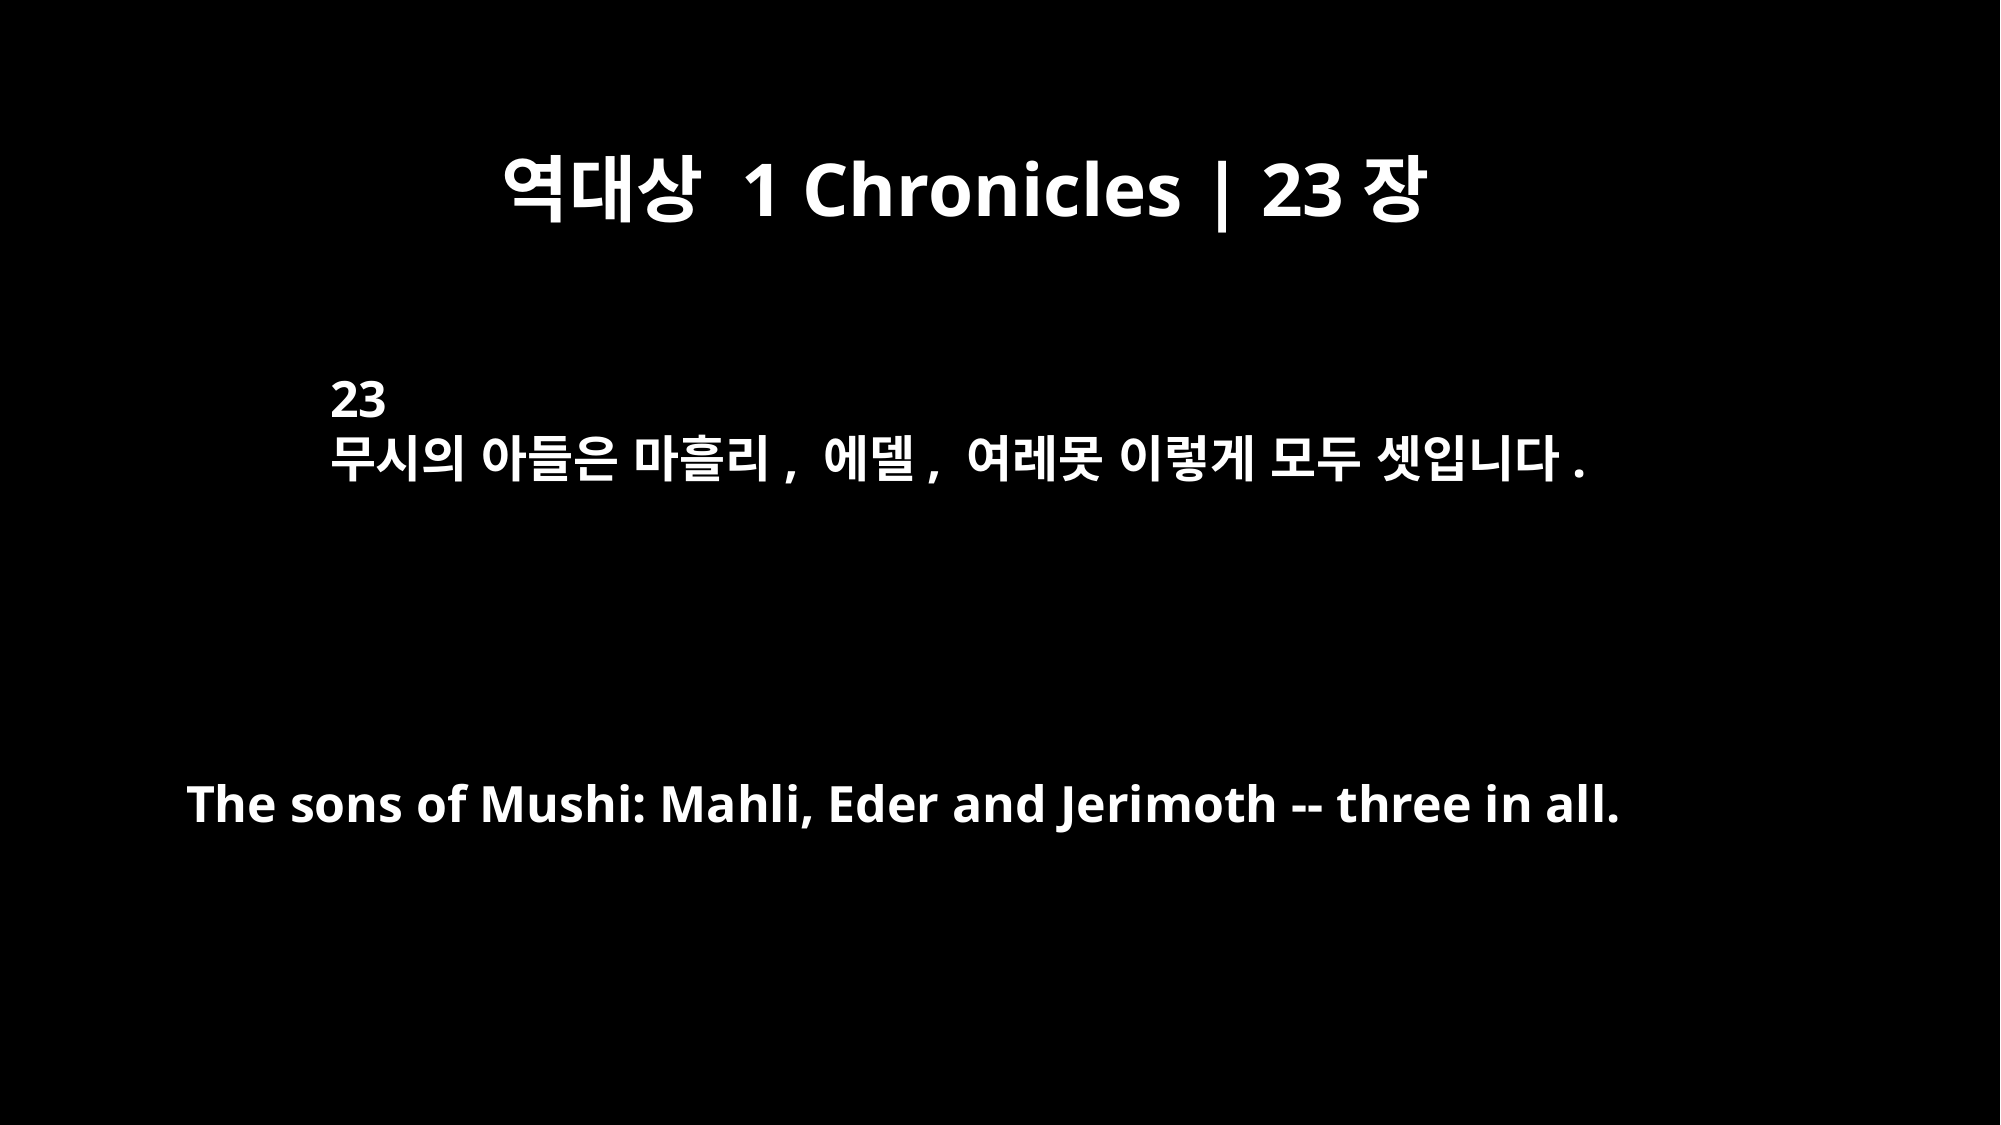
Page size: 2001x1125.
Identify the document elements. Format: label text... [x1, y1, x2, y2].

text_box 역대상 1 Chronicles | 23장 [487, 136, 1445, 239]
text_box The sons of Mushi: Mahli, Eder and Jerimoth -- three in all. [171, 764, 1637, 840]
text_box 23 무시의 아들은 마흘리, 에델, 여레못 이렇게 모두 셋입니다. [315, 359, 1602, 495]
